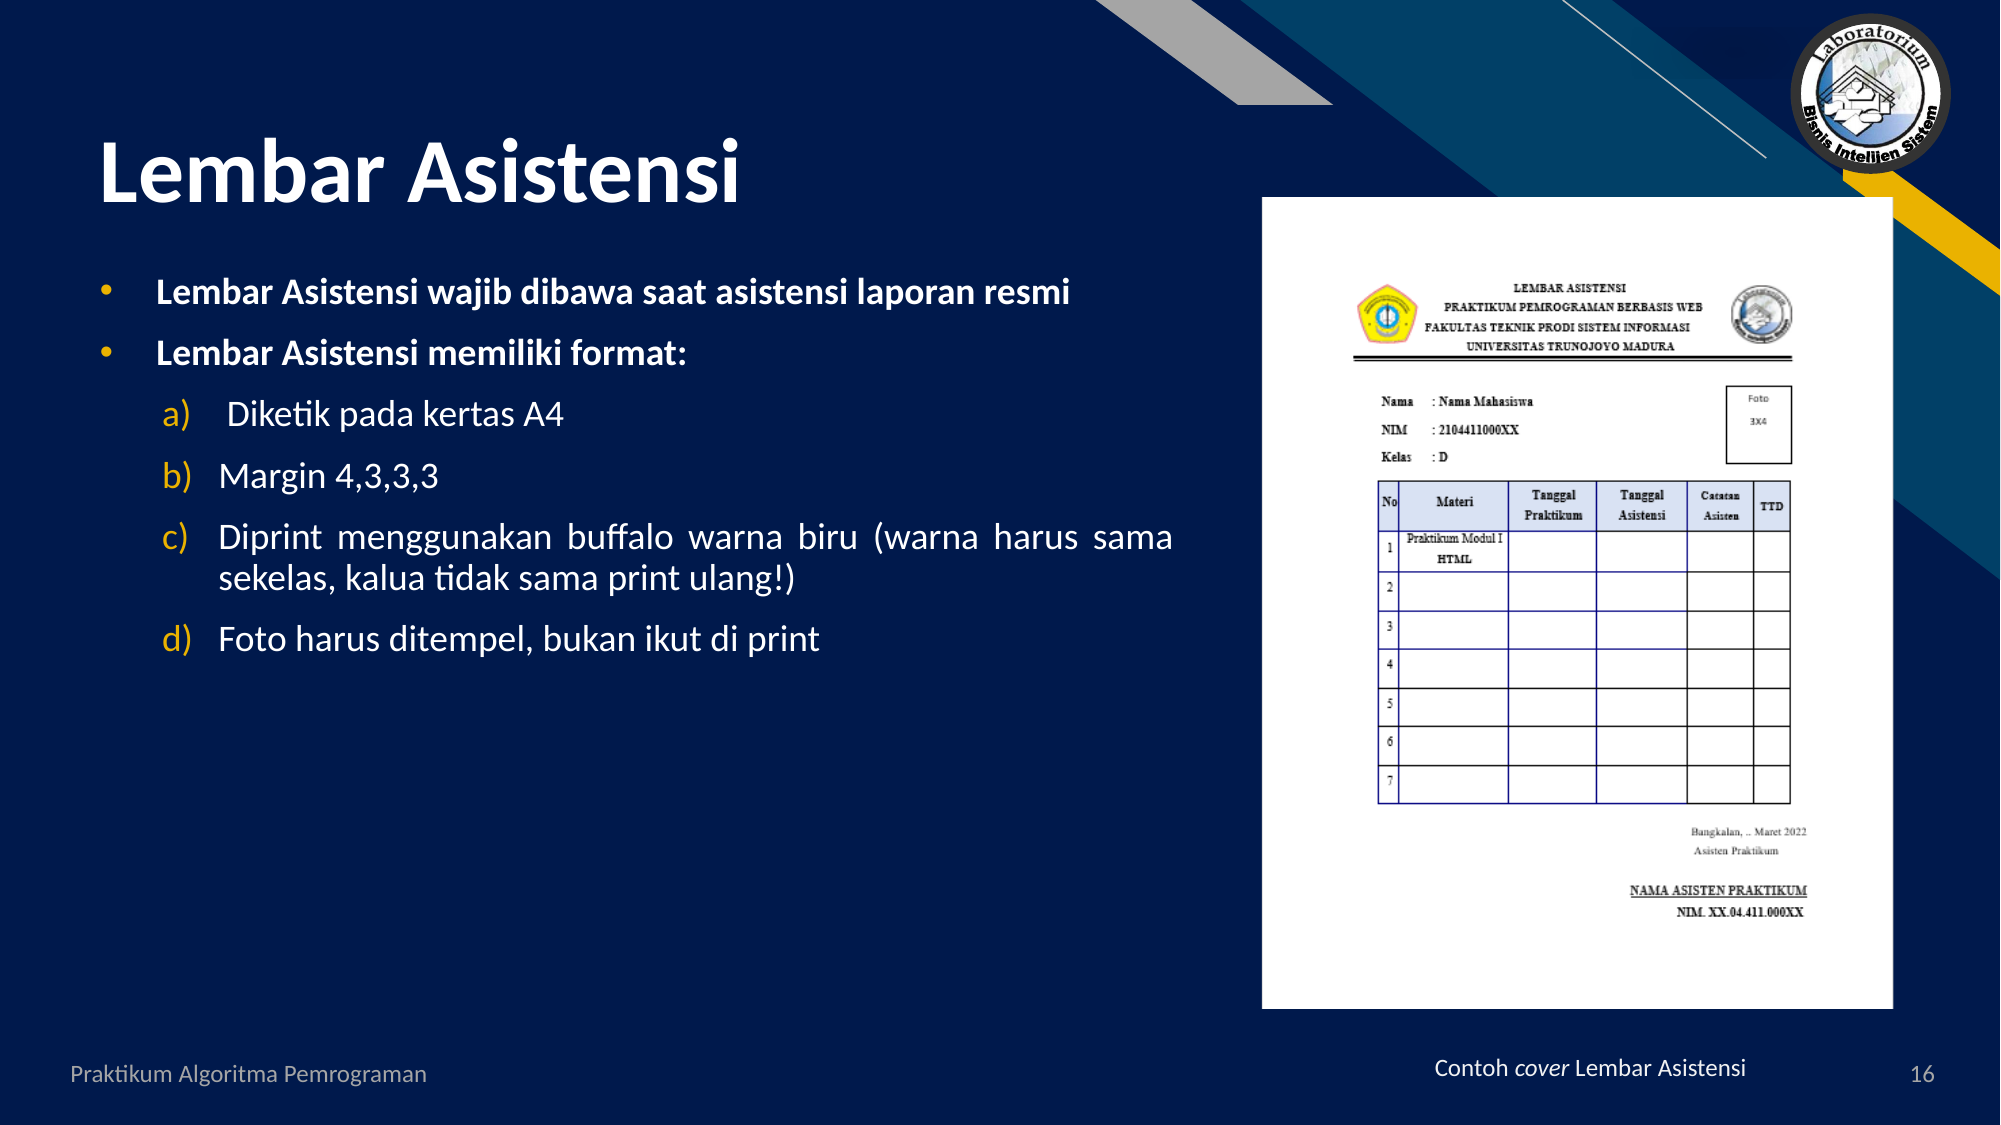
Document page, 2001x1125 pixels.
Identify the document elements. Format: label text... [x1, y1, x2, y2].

picture [1261, 197, 1894, 1009]
title Lembar Asistensi [85, 34, 1453, 223]
text_box Contoh cover Lembar Asistensi [1419, 1047, 1799, 1091]
slide_number 16 [1828, 1042, 1950, 1103]
footer Praktikum Algoritma Pemrograman [55, 1042, 731, 1103]
picture [1795, 18, 1946, 169]
list Lembar Asistensi wajib dibawa saat asistensi laporan resmi Lembar Asistensi memiliki format: Diketik pada kertas A4 Margin 4,3,3,3 Diprint menggunakan buffalo warna biru (warna harus sama sekelas, kalua tidak sama print ulang!) Foto harus ditempel, bukan ikut di print [85, 264, 1190, 1019]
